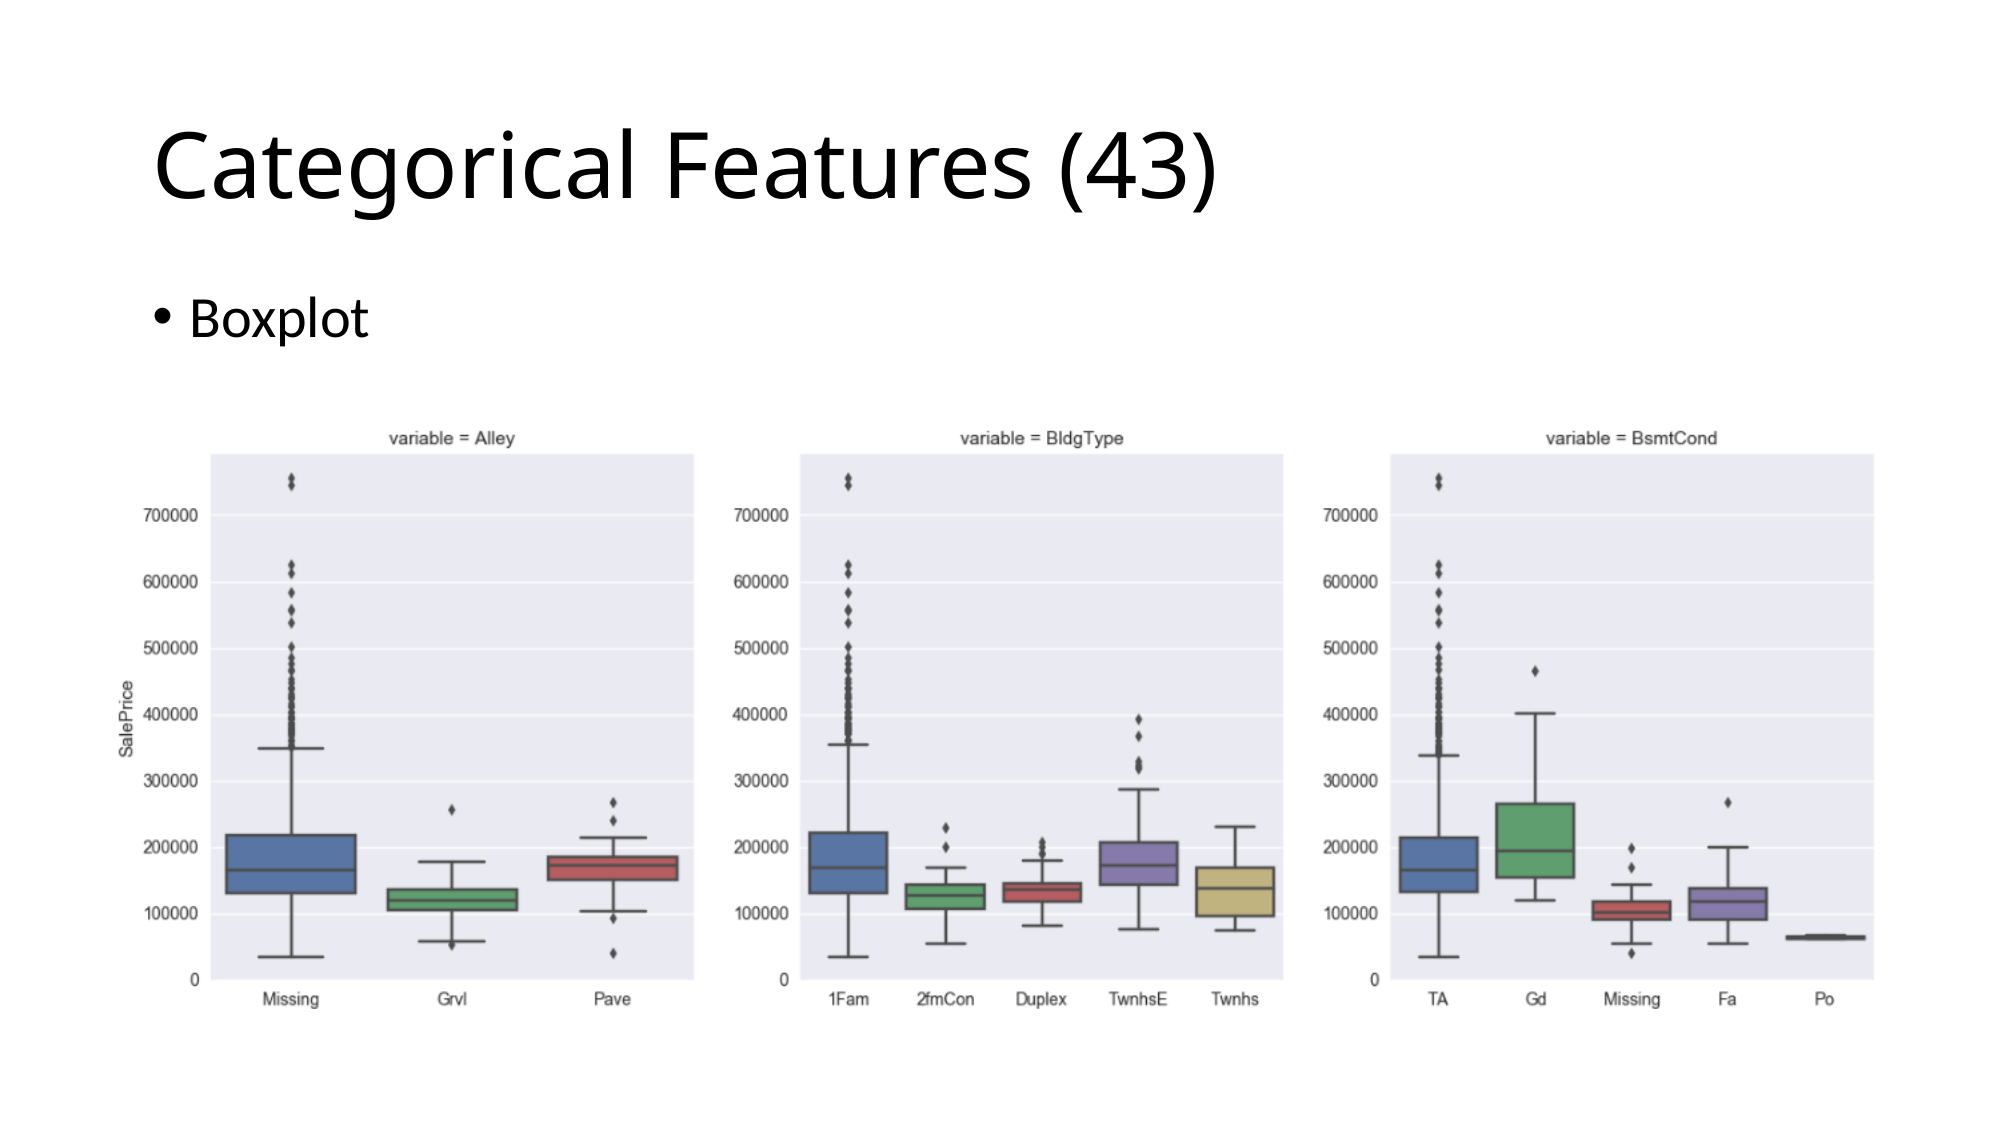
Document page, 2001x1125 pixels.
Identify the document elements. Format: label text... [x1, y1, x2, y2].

list Boxplot [137, 279, 1863, 370]
picture [99, 411, 1897, 1013]
title Categorical Features (43) [137, 59, 1863, 278]
